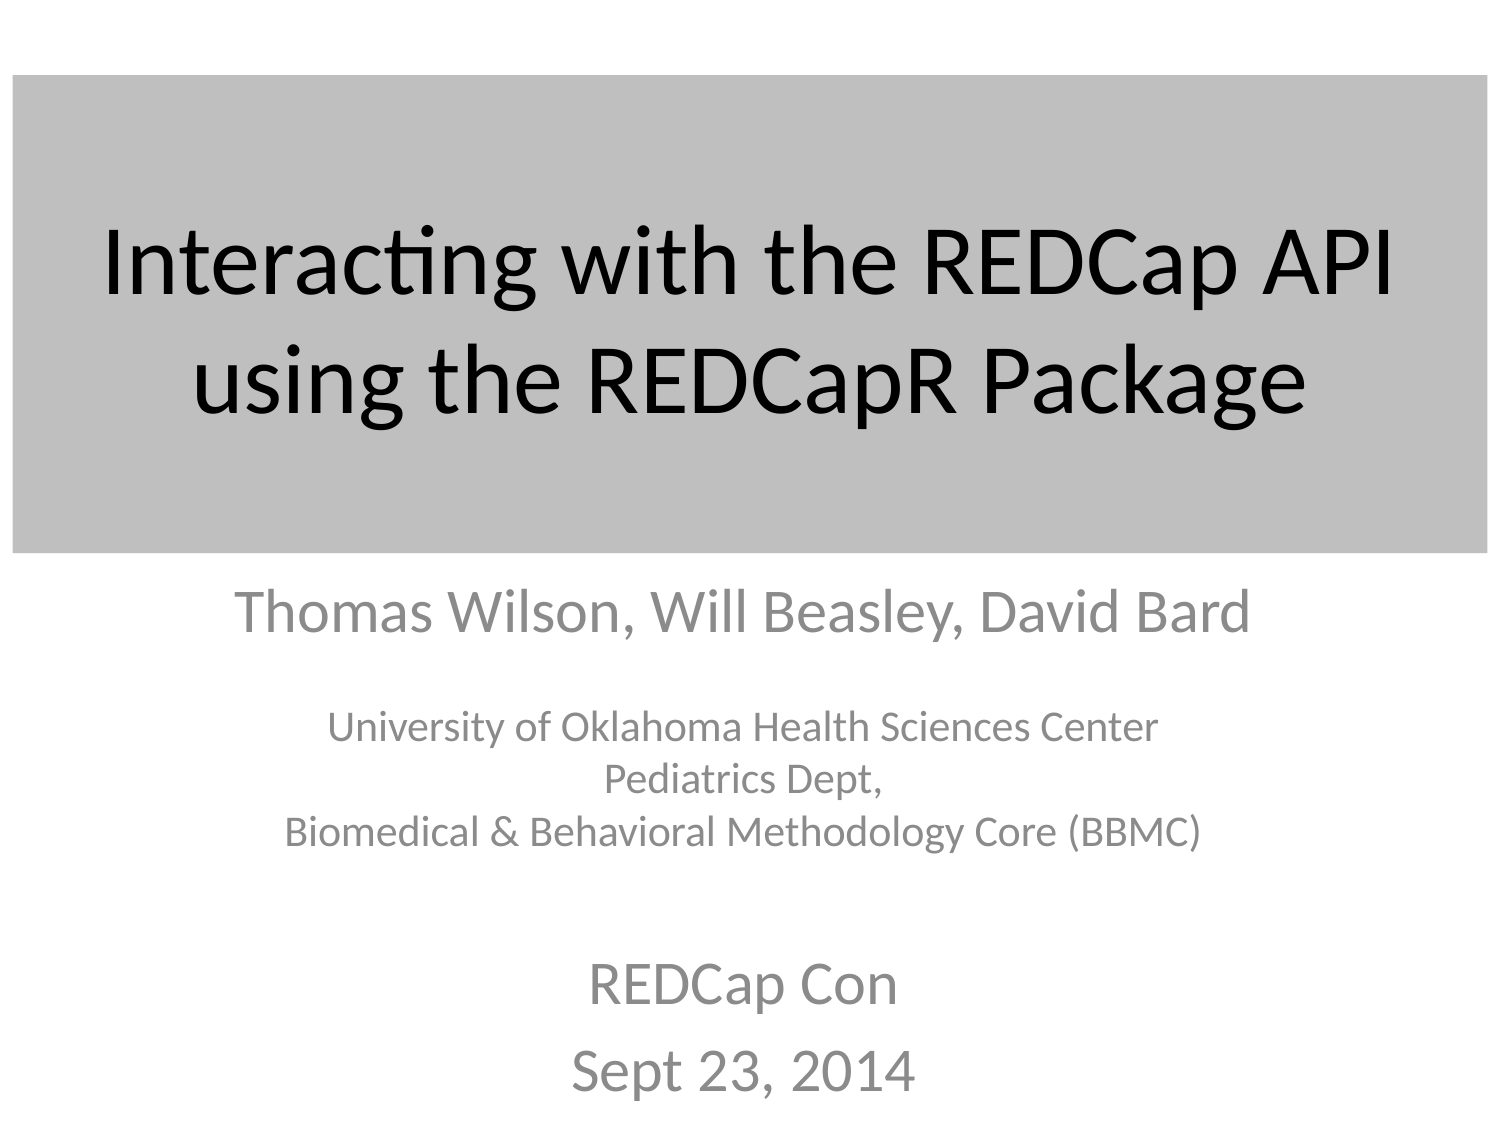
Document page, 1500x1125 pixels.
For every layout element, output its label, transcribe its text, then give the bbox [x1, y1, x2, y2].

title Interacting with the REDCap API using the REDCapR Package [12, 75, 1488, 554]
subtitle Thomas Wilson, Will Beasley, David Bard University of Oklahoma Health Sciences Center Pediatrics Dept, Biomedical & Behavioral Methodology Core (BBMC) REDCap Con Sept 23, 2014 [12, 562, 1475, 1113]
